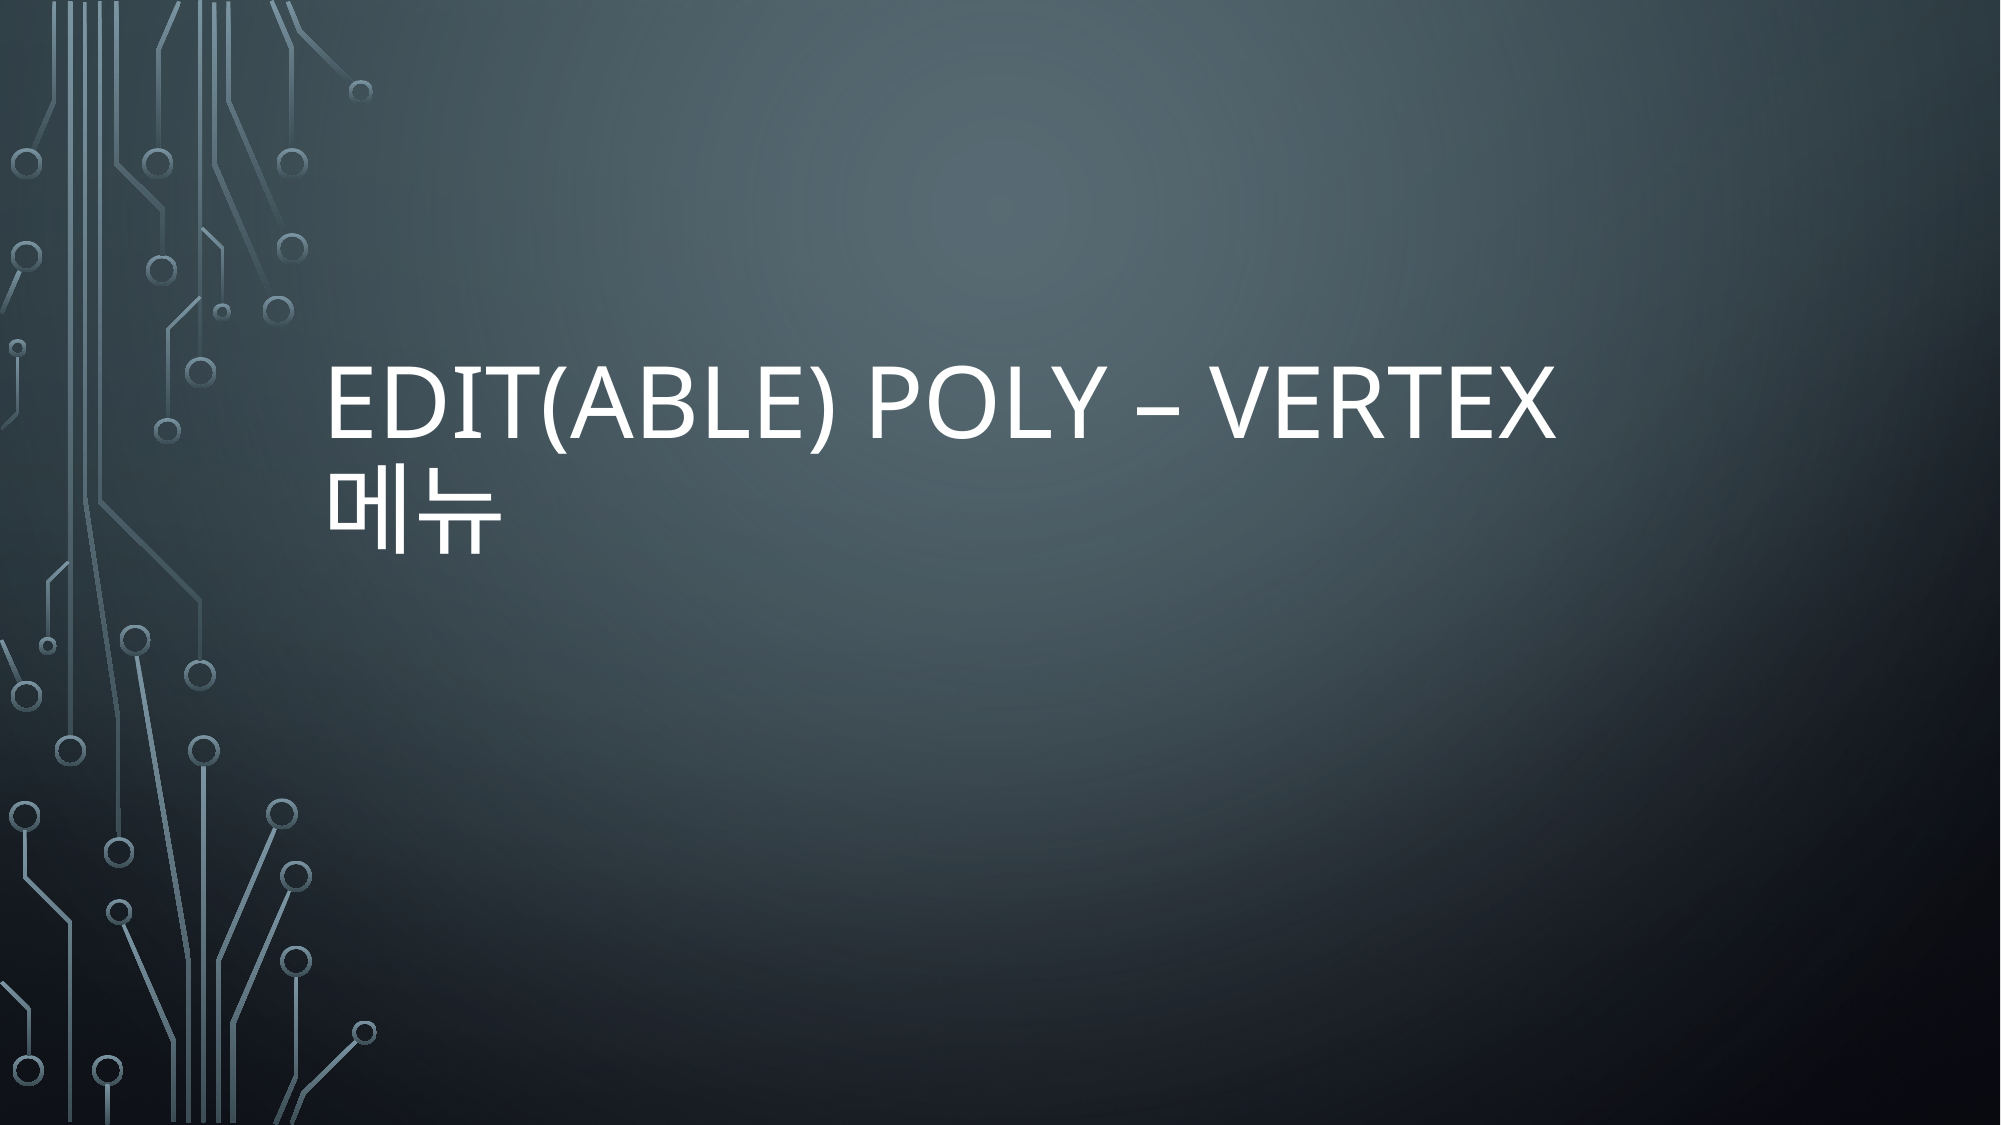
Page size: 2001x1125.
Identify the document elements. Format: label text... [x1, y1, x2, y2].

title Edit(able) poly – vertex 메뉴 [307, 184, 1750, 576]
